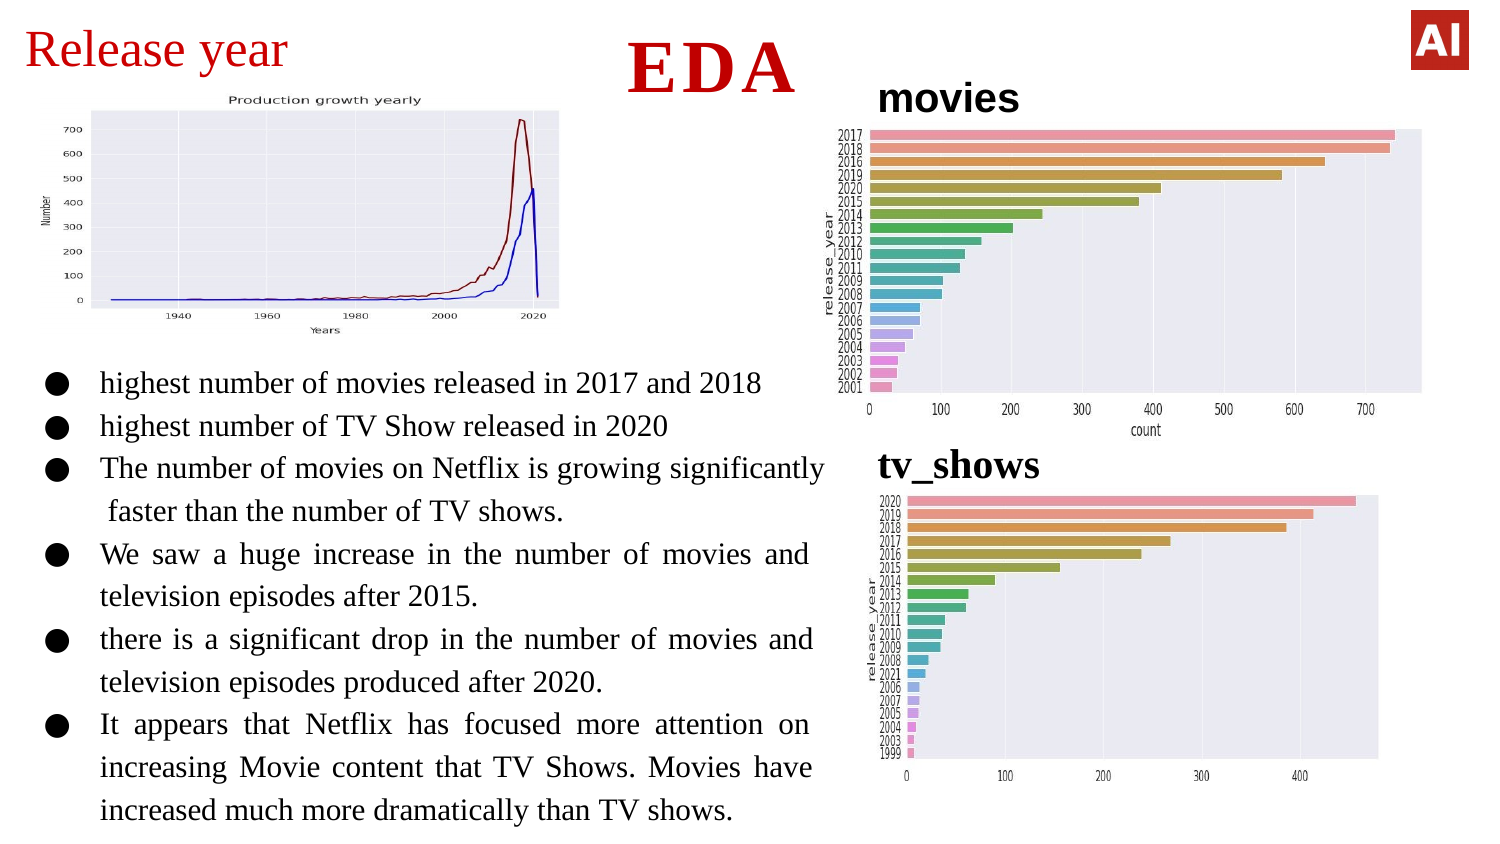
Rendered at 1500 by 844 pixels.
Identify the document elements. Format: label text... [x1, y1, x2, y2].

picture [823, 121, 1426, 442]
picture [867, 487, 1382, 781]
text_box movies [875, 68, 1023, 120]
text_box EDA [612, 9, 815, 205]
text_box tv_shows [875, 451, 1042, 486]
picture [1411, 10, 1469, 70]
text_box highest number of movies released in 2017 and 2018 highest number of TV Show released in 2020 The number of movies on Netflix is growing significantly faster than the number of TV shows. We saw a huge increase in the number of movies and television episodes after 2015. there is a significant drop in the number of movies and television episodes produced after 2020. It appears that Netflix has focused more attention on increasing Movie content that TV Shows. Movies have increased much more dramatically than TV shows. [41, 354, 826, 827]
picture [40, 93, 561, 335]
title Release year [22, 12, 292, 156]
